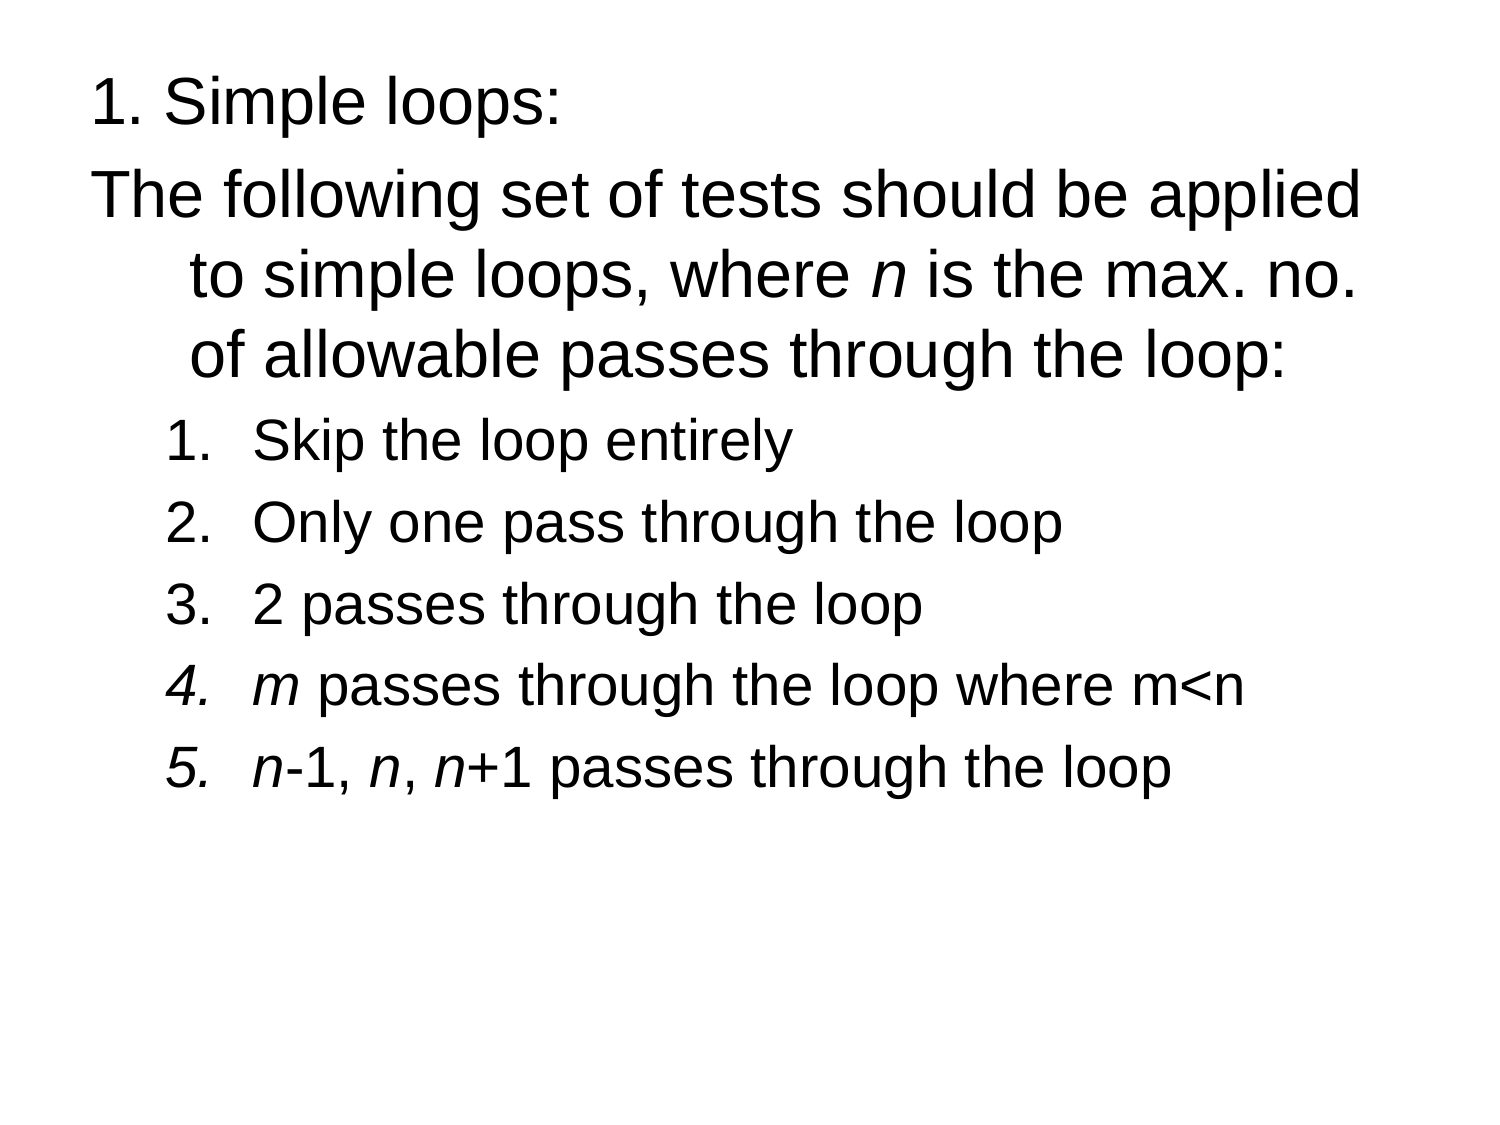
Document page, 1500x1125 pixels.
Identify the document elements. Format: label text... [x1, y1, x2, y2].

list 1. Simple loops: The following set of tests should be applied to simple loops, where n is the max. no. of allowable passes through the loop: Skip the loop entirely Only one pass through the loop 2 passes through the loop m passes through the loop where m<n n-1, n, n+1 passes through the loop [74, 49, 1426, 1006]
